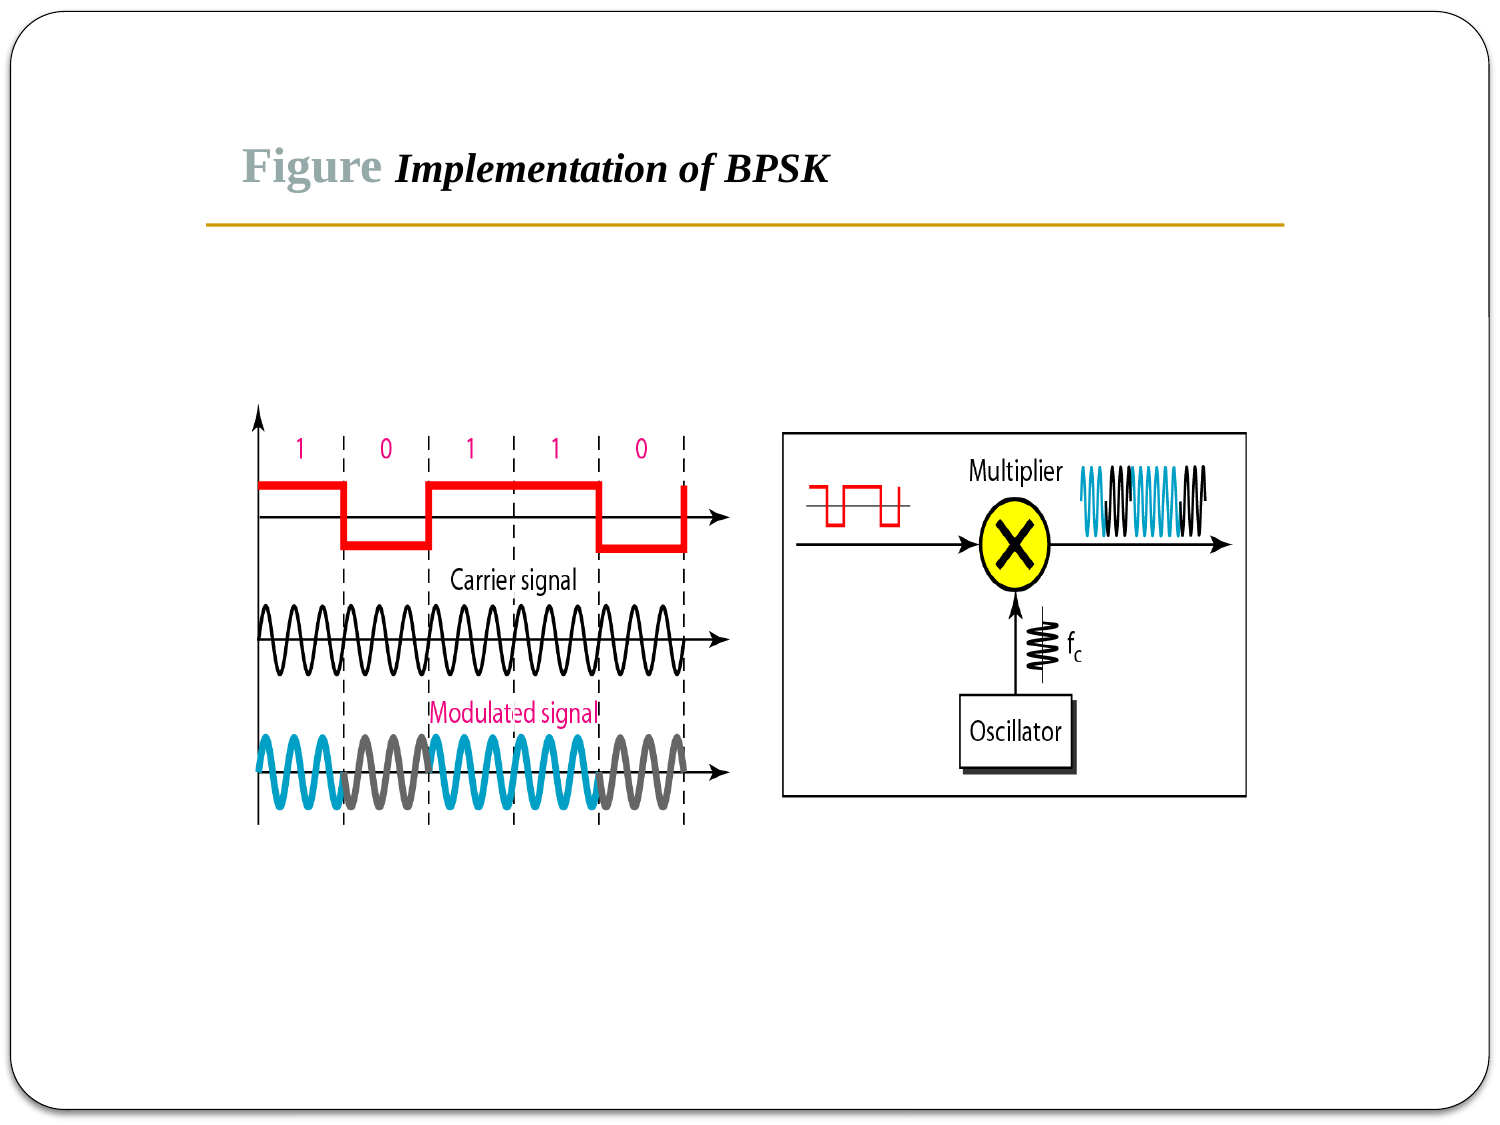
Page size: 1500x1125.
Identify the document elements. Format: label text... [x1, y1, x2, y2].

picture [252, 403, 1248, 826]
text_box Figure Implementation of BPSK [227, 124, 845, 200]
